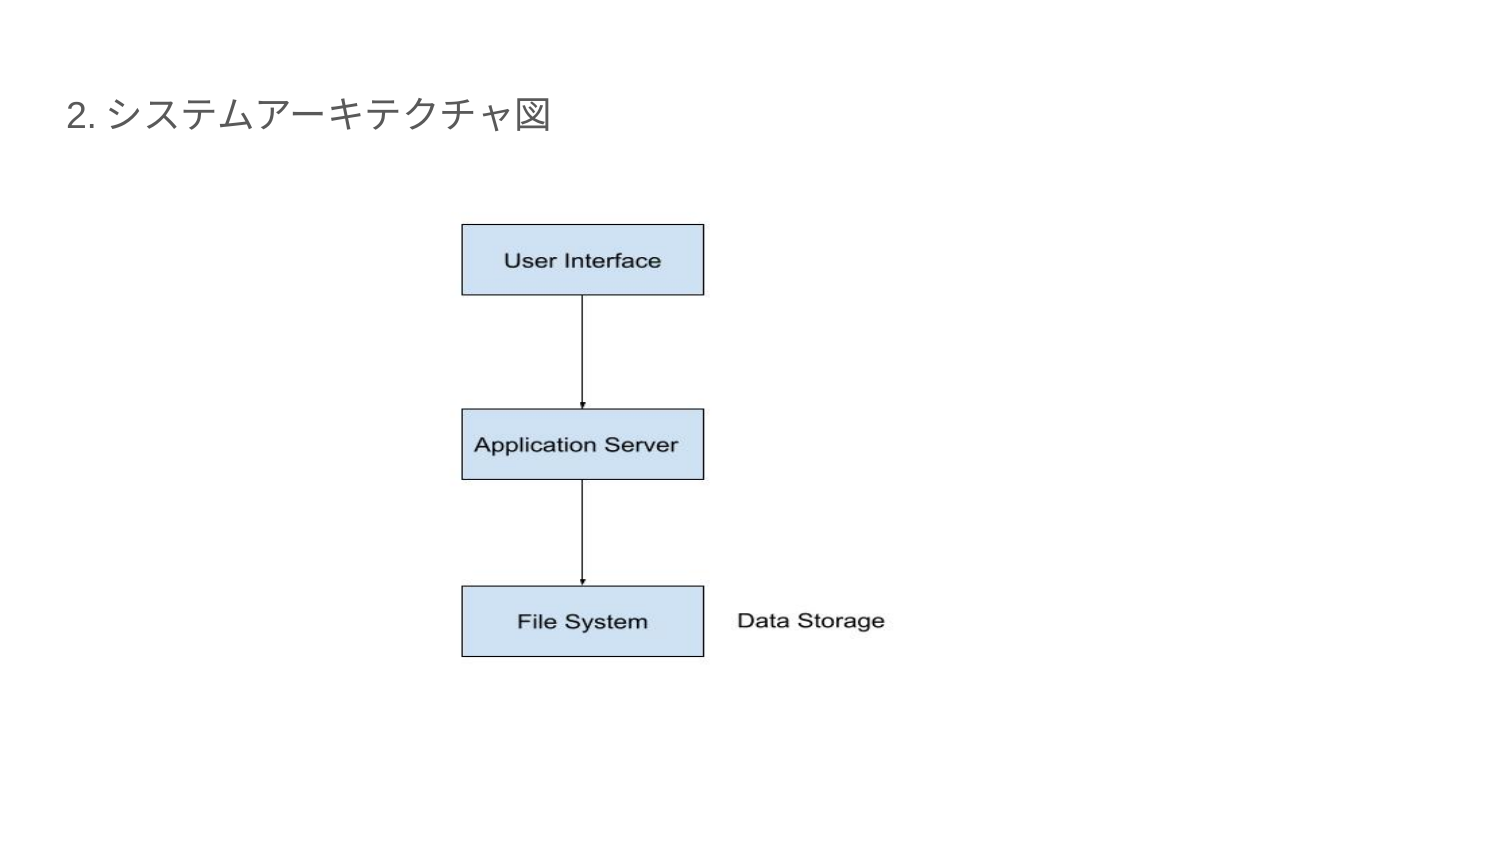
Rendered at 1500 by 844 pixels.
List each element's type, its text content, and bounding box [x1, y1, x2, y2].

picture [84, 144, 1164, 784]
title 2.システムアーキテクチャ図 [51, 72, 1449, 167]
